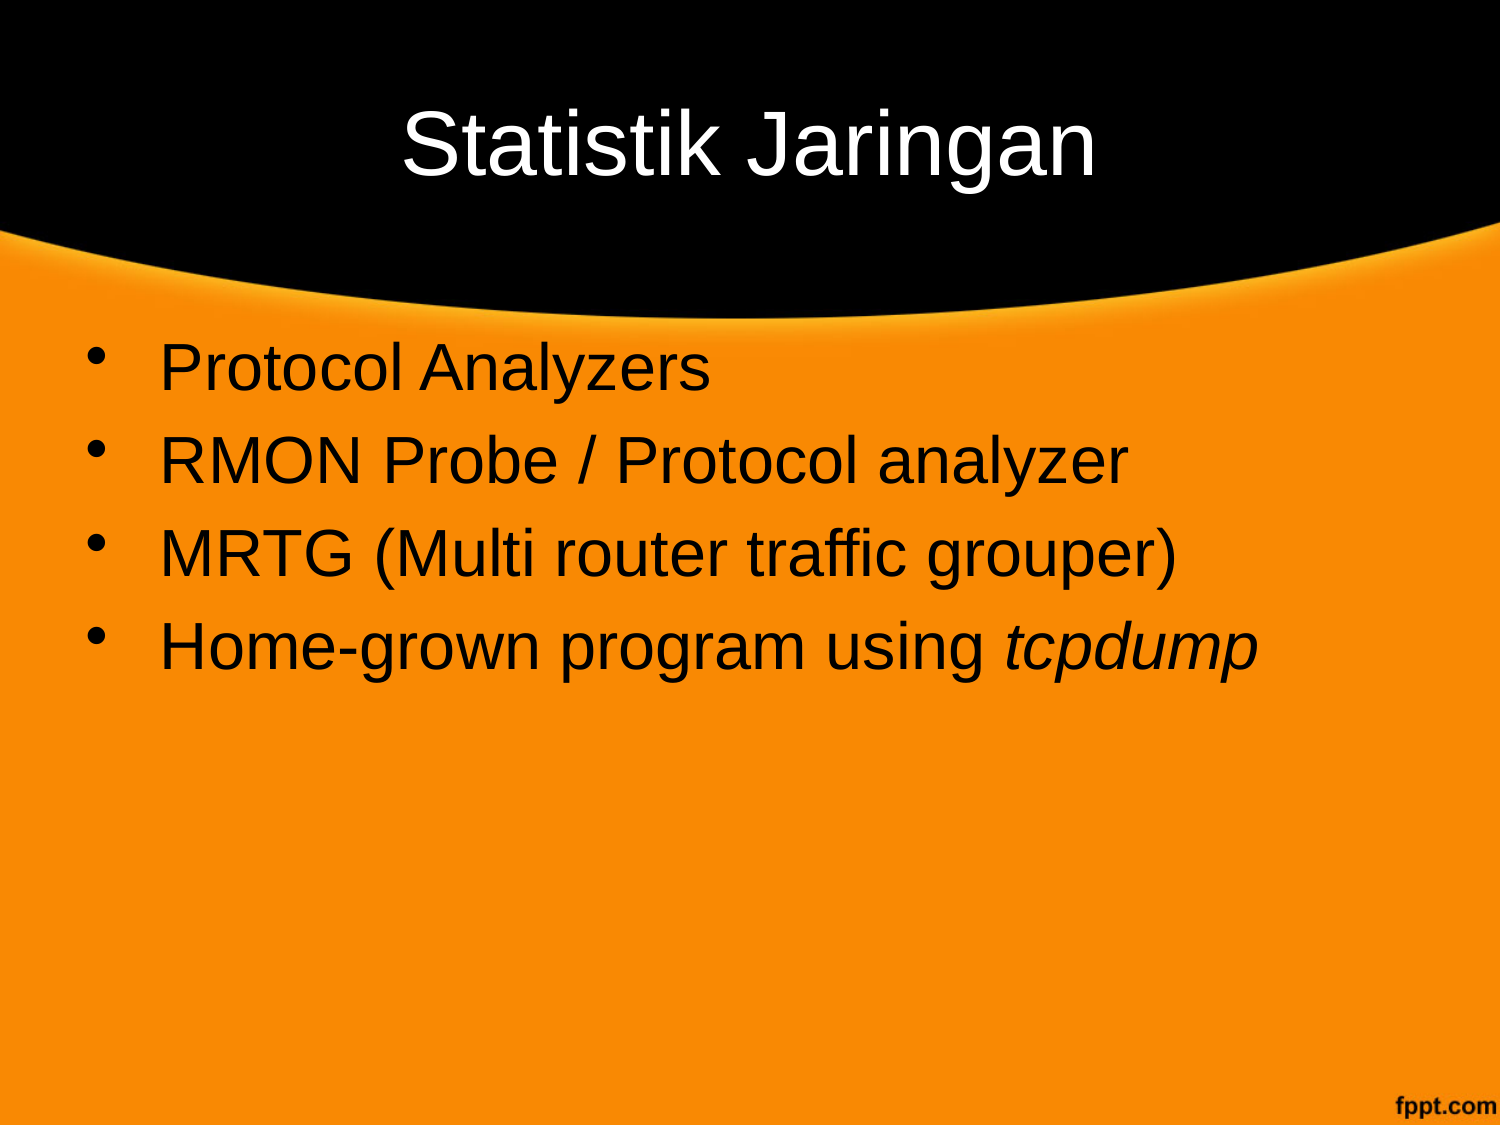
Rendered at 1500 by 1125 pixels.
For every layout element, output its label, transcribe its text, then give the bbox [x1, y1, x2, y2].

picture [0, 0, 1500, 1125]
list Protocol Analyzers RMON Probe / Protocol analyzer MRTG (Multi router traffic grouper) Home-grown program using tcpdump [70, 222, 1421, 966]
title Statistik Jaringan [74, 44, 1426, 233]
